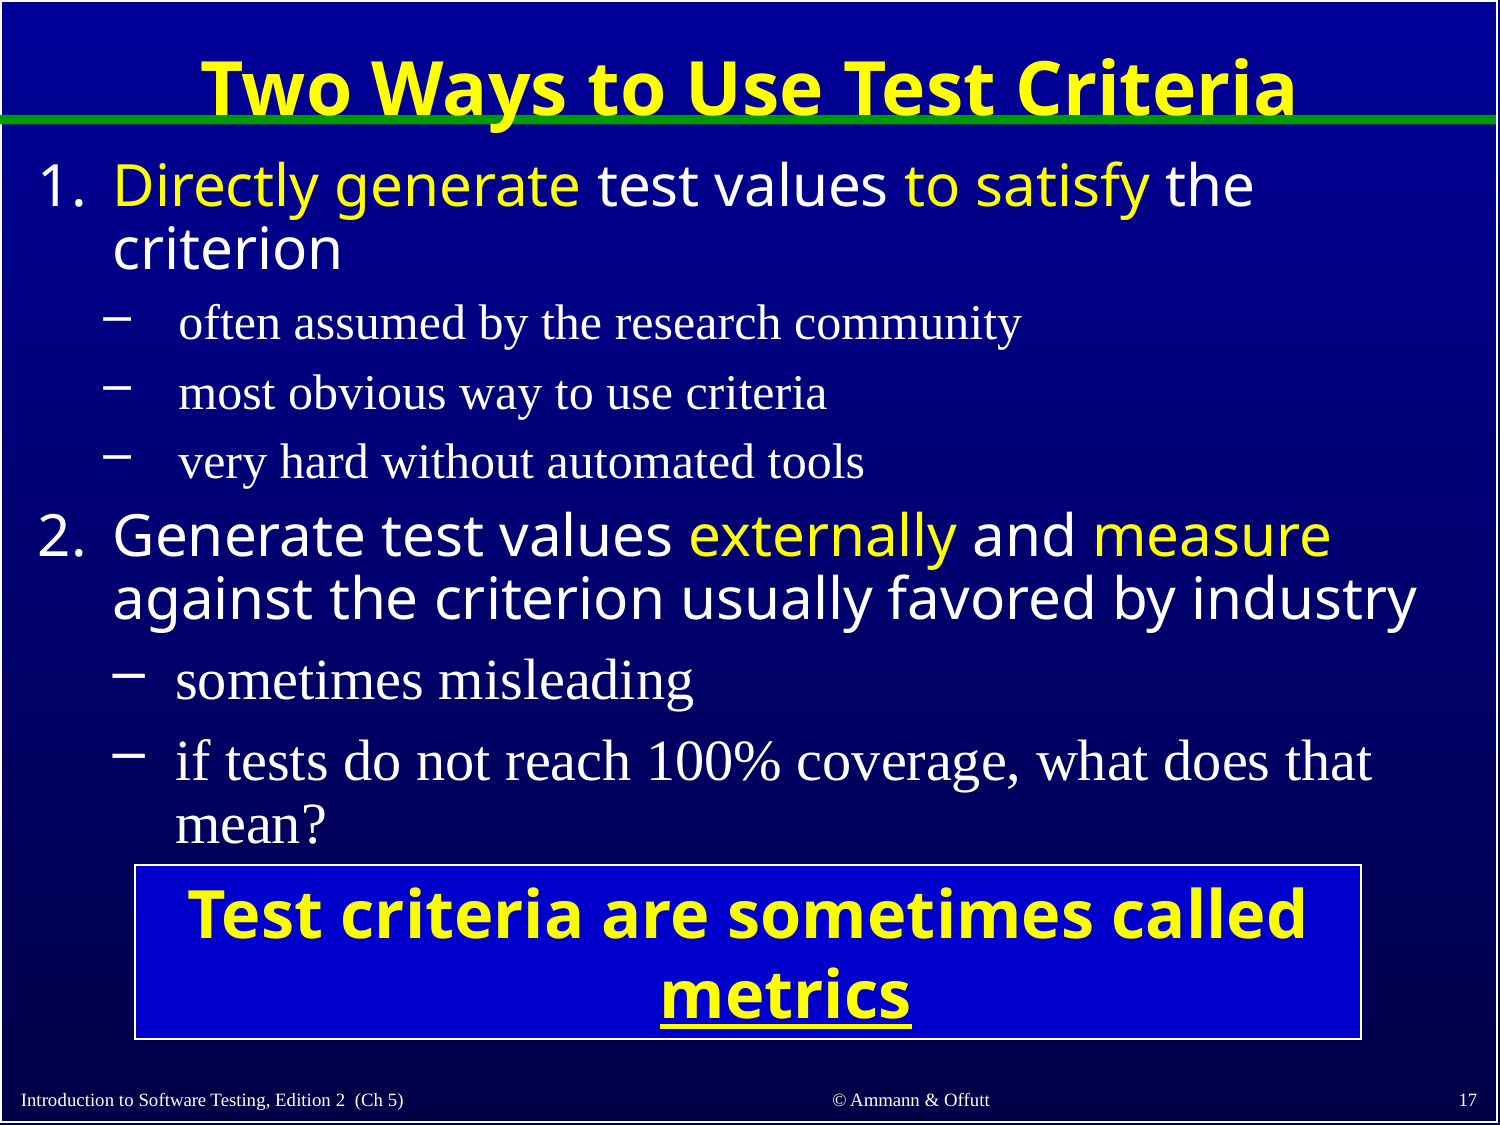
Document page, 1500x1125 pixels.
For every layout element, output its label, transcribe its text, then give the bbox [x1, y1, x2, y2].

slide_number 17 [1179, 1074, 1493, 1119]
list Directly generate test values to satisfy the criterion often assumed by the research community most obvious way to use criteria very hard without automated tools Generate test values externally and measure against the criterion usually favored by industry sometimes misleading if tests do not reach 100% coverage, what does that mean? [22, 148, 1478, 837]
slide_number Introduction to Software Testing, Edition 2 (Ch 5) [5, 1077, 637, 1119]
text_box Test criteria are sometimes called metrics [135, 864, 1362, 1040]
title Two Ways to Use Test Criteria [7, 15, 1493, 167]
footer © Ammann & Offutt [673, 1075, 1149, 1119]
